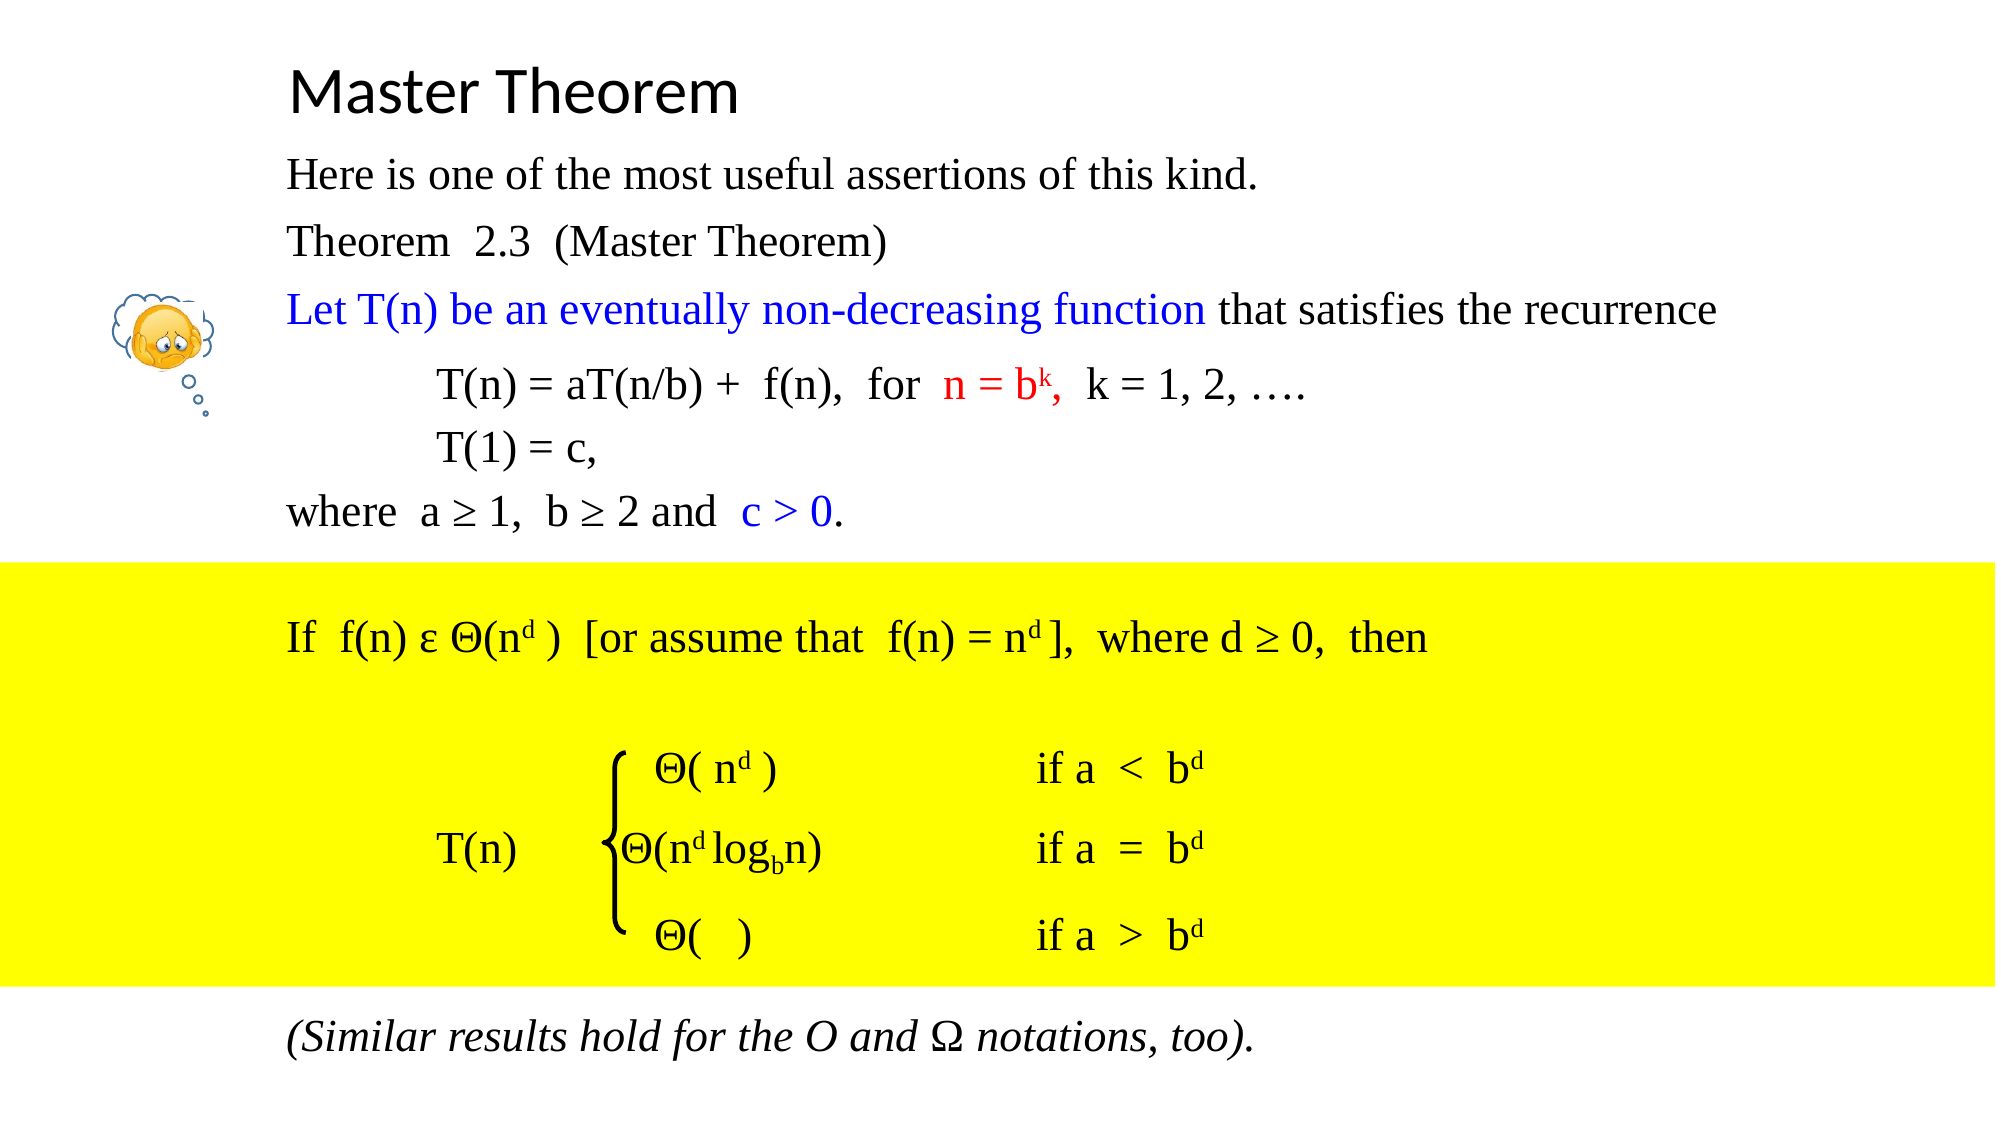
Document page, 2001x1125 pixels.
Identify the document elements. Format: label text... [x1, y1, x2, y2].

text_box [202, 410, 209, 417]
text_box [181, 374, 197, 390]
text_box [603, 752, 626, 933]
text_box [0, 562, 1995, 987]
text_box [192, 394, 204, 405]
picture [131, 302, 203, 371]
text_box [111, 293, 196, 360]
text_box [203, 309, 215, 358]
text_box Master Theorem [273, 39, 756, 135]
